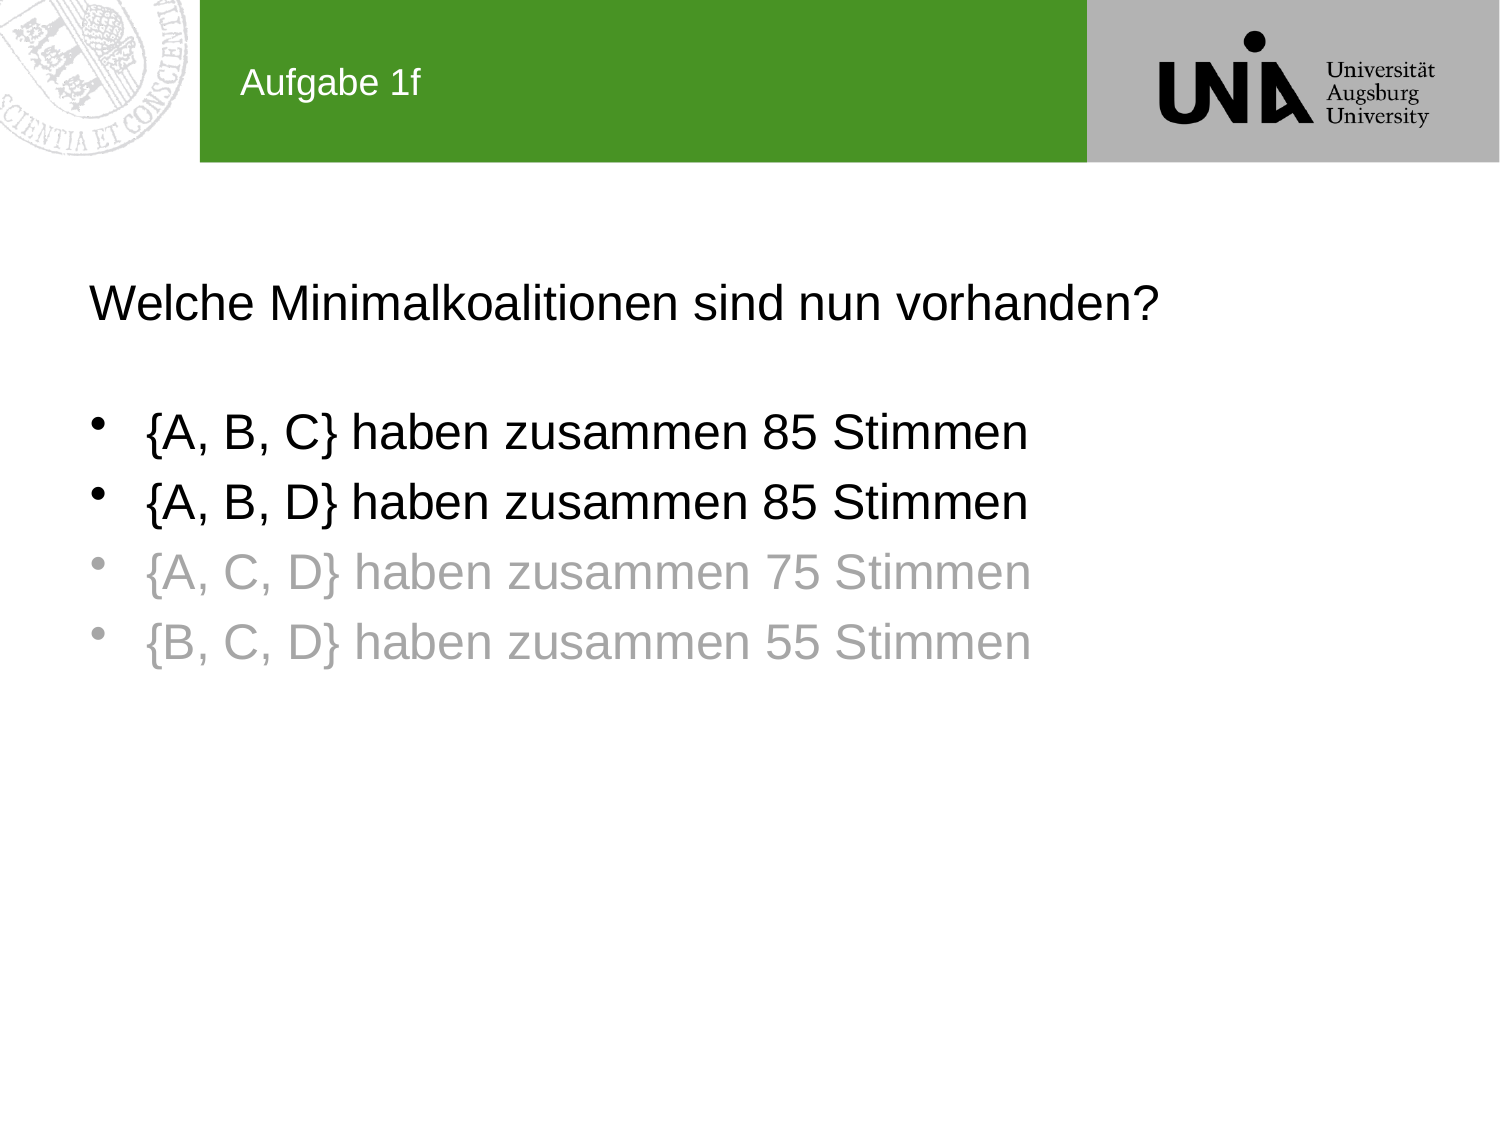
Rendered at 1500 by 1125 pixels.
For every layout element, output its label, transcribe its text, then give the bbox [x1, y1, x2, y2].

picture [0, 0, 188, 156]
title Aufgabe 1f [225, 50, 1088, 163]
list Welche Minimalkoalitionen sind nun vorhanden? {A, B, C} haben zusammen 85 Stimmen {A, B, D} haben zusammen 85 Stimmen {A, C, D} haben zusammen 75 Stimmen {B, C, D} haben zusammen 55 Stimmen [75, 262, 1425, 1005]
picture [1122, 12, 1488, 271]
